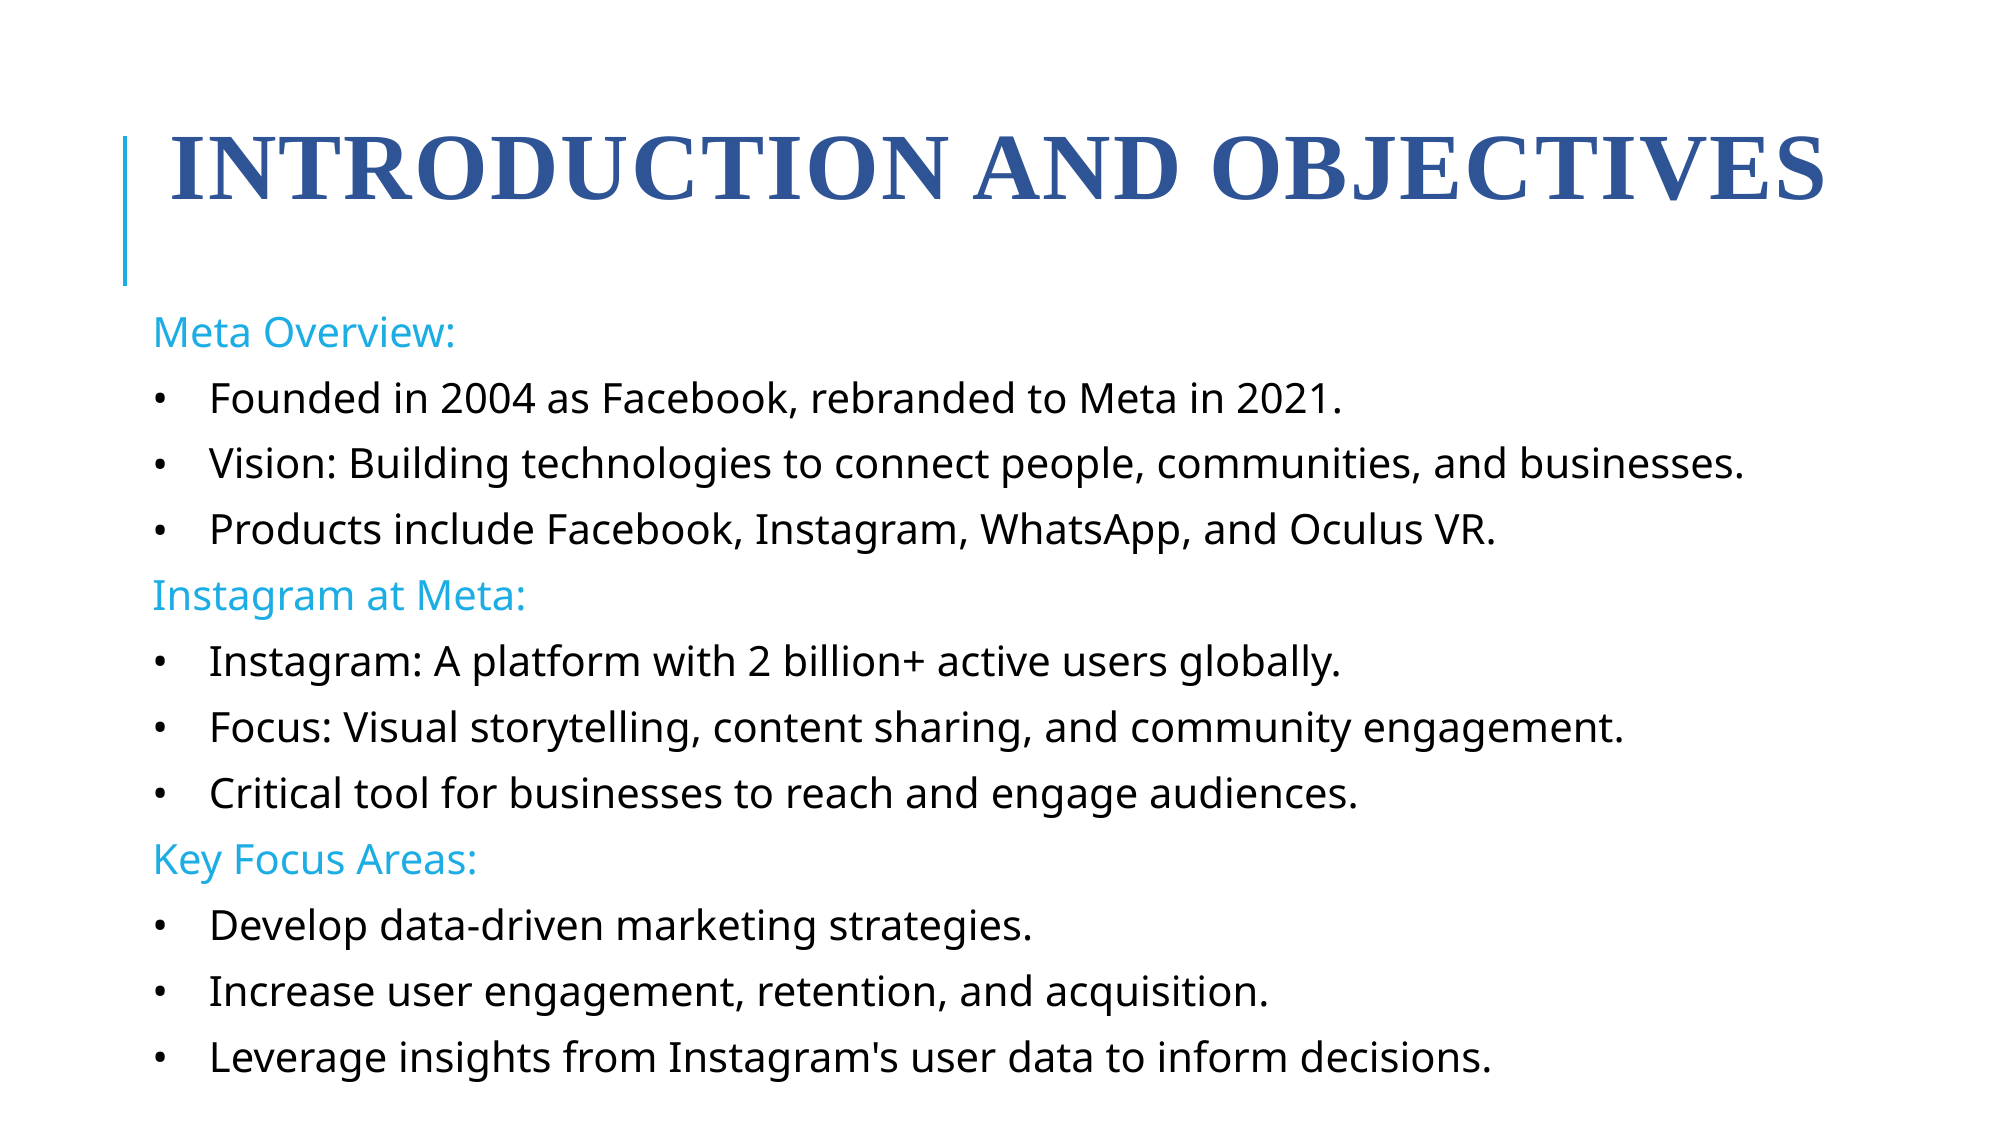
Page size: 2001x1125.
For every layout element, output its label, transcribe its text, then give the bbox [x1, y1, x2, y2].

title Introduction and Objectives [137, 59, 1863, 227]
list Meta Overview: Founded in 2004 as Facebook, rebranded to Meta in 2021. Vision: Building technologies to connect people, communities, and businesses. Products include Facebook, Instagram, WhatsApp, and Oculus VR. Instagram at Meta: Instagram: A platform with 2 billion+ active users globally. Focus: Visual storytelling, content sharing, and community engagement. Critical tool for businesses to reach and engage audiences. Key Focus Areas: Develop data-driven marketing strategies. Increase user engagement, retention, and acquisition. Leverage insights from Instagram's user data to inform decisions. [137, 227, 1863, 1125]
